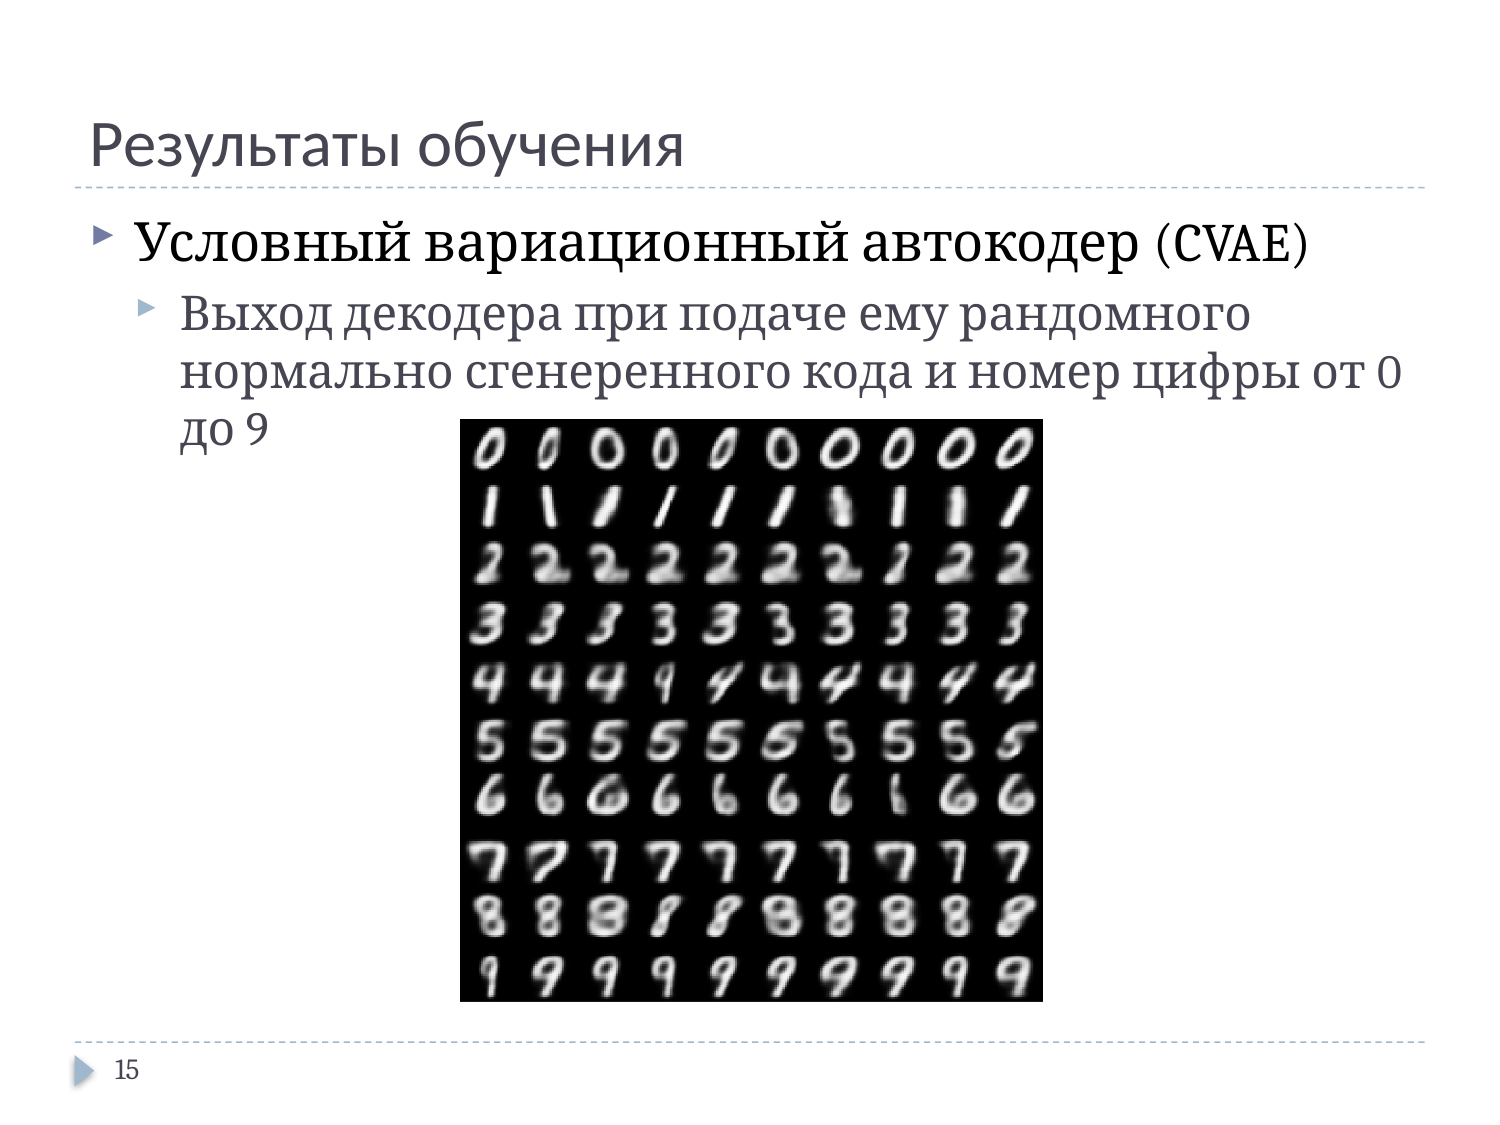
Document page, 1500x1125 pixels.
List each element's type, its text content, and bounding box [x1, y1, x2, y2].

list Условный вариационный автокодер (CVAE) Выход декодера при подаче ему рандомного нормально сгенеренного кода и номер цифры от 0 до 9 [75, 200, 1425, 1010]
picture [454, 415, 1046, 1007]
slide_number 15 [100, 1042, 426, 1103]
title Результаты обучения [75, 24, 1425, 188]
